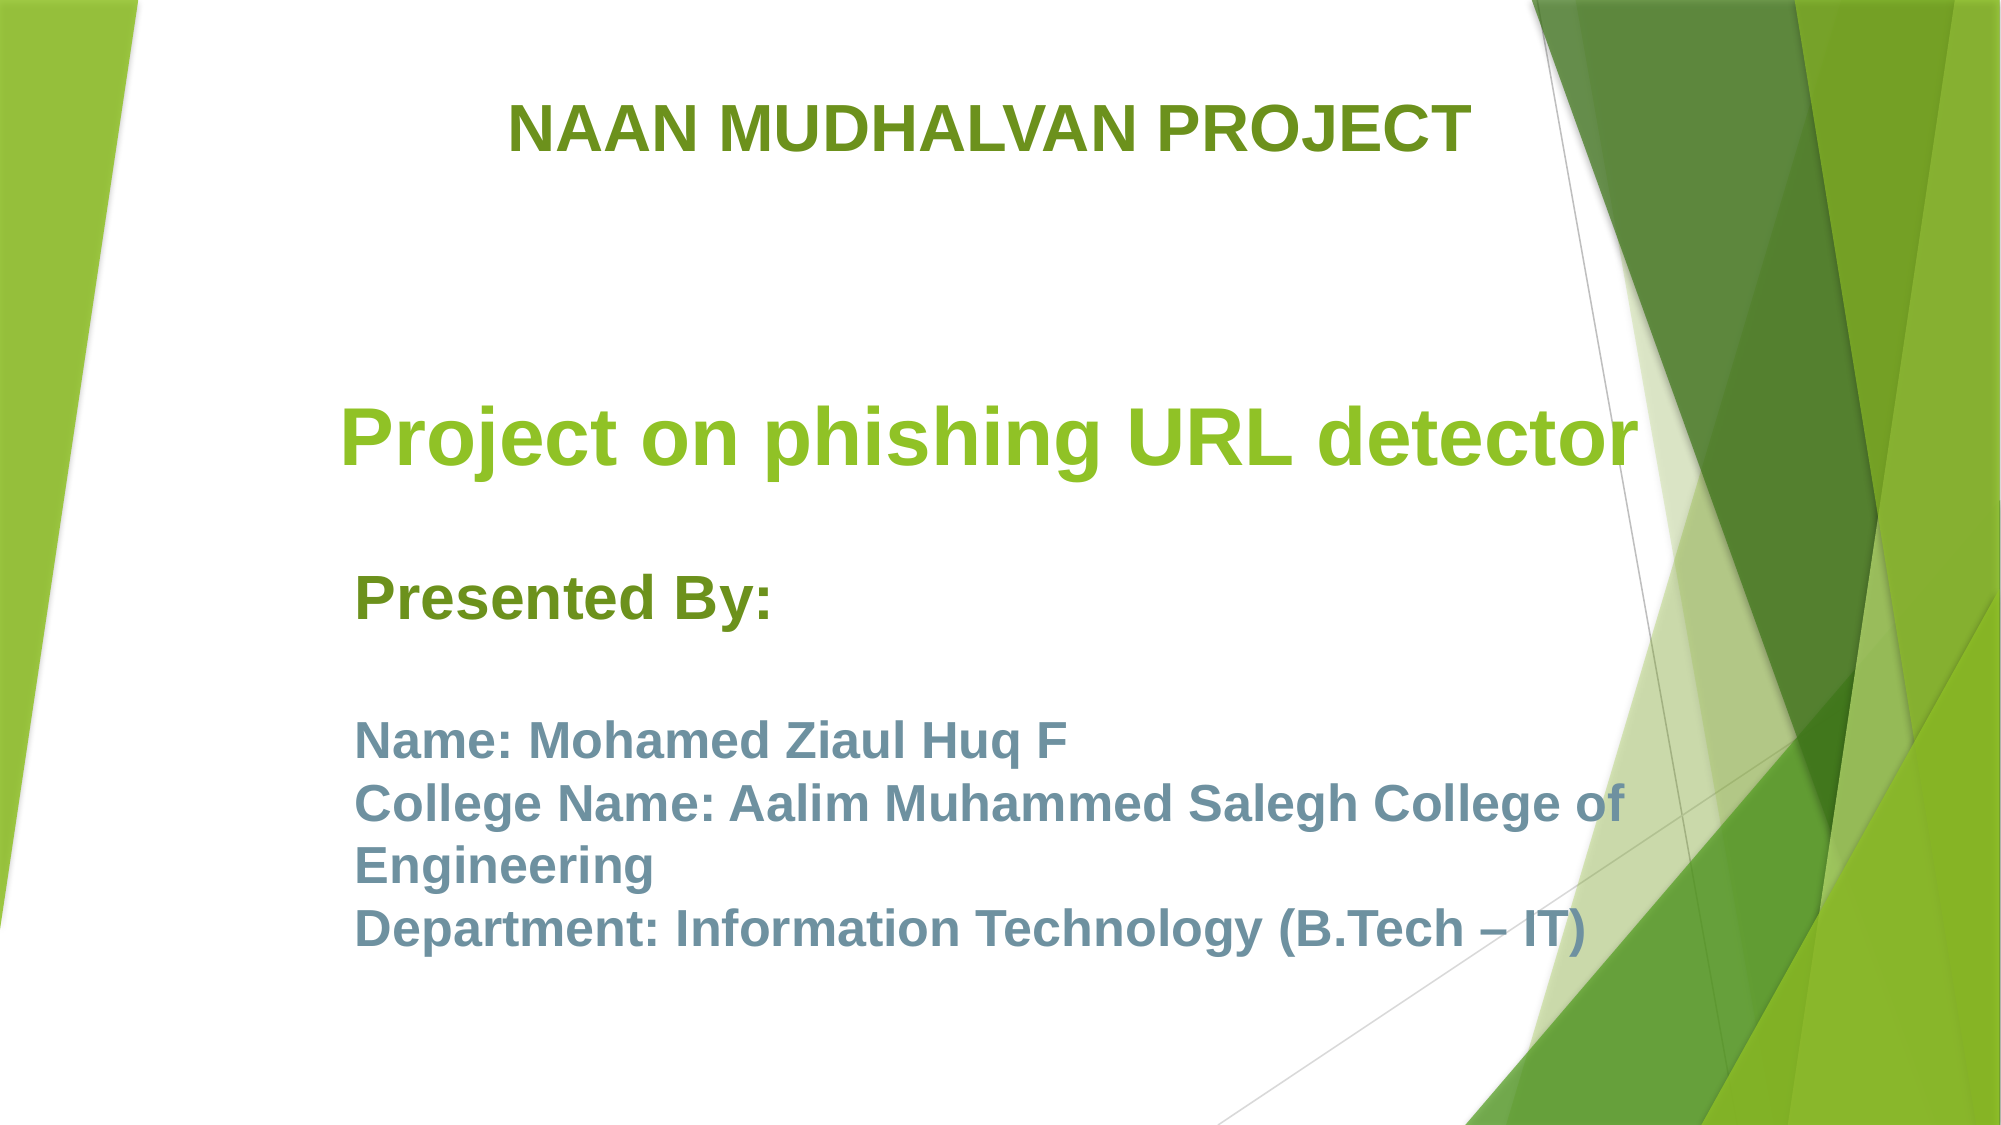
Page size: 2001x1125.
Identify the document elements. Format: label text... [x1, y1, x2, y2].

text_box NAAN MUDHALVAN PROJECT [0, 77, 2000, 173]
text_box Presented By: Name: Mohamed Ziaul Huq F College Name: Aalim Muhammed Salegh College of Engineering Department: Information Technology (B.Tech – IT) [339, 549, 1660, 965]
title Project on phishing URL detector [239, 328, 1740, 490]
